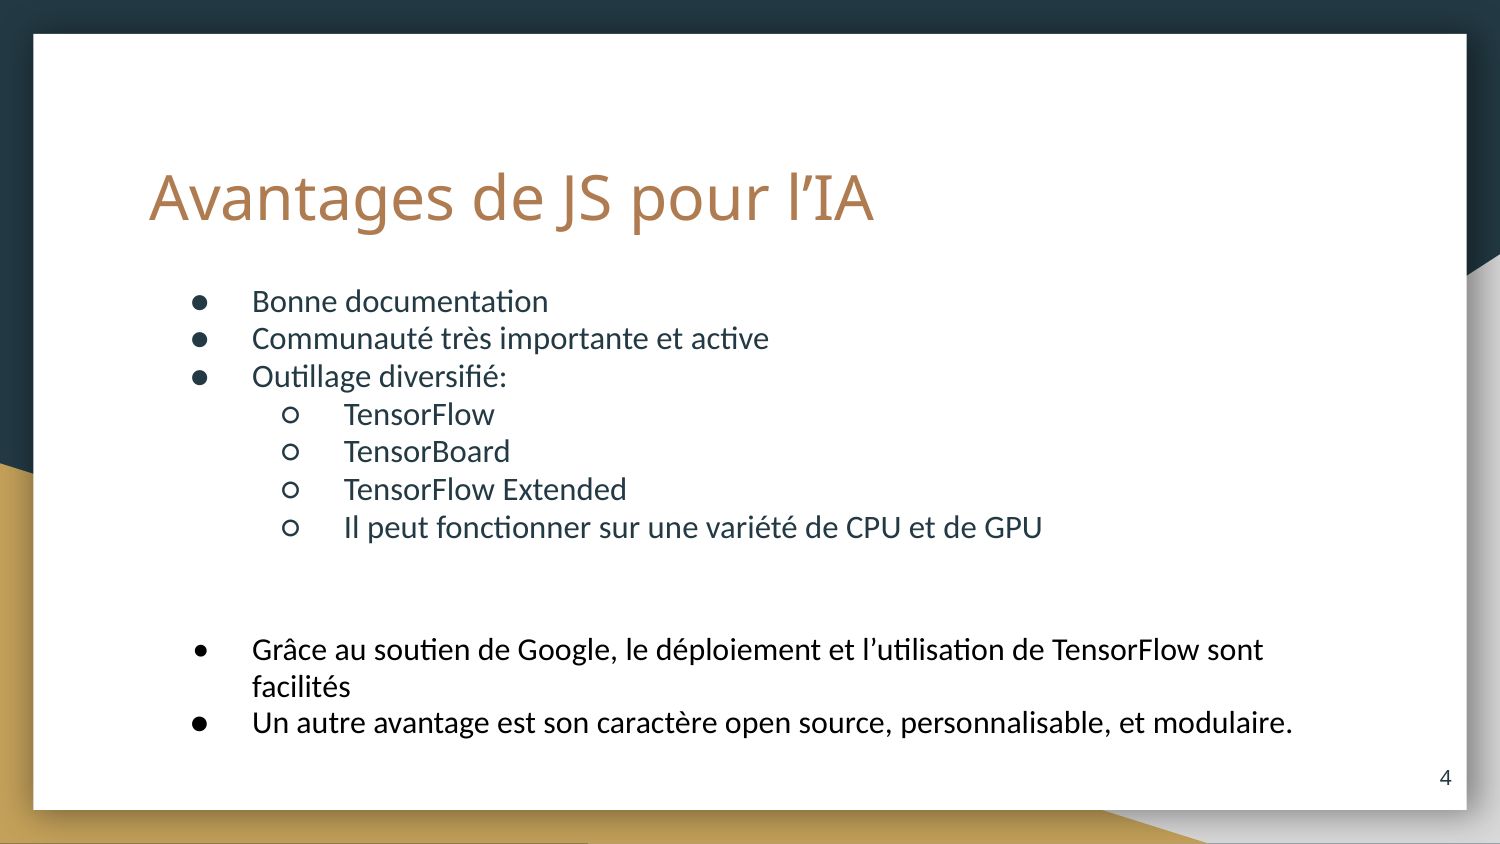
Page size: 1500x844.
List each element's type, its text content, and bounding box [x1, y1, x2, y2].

slide_number ‹#› [1376, 745, 1467, 810]
list Bonne documentation Communauté très importante et active Outillage diversifié: TensorFlow TensorBoard TensorFlow Extended Il peut fonctionner sur une variété de CPU et de GPU Grâce au soutien de Google, le déploiement et l’utilisation de TensorFlow sont facilités Un autre avantage est son caractère open source, personnalisable, et modulaire. [145, 267, 1377, 762]
title Avantages de JS pour l’IA [134, 138, 1366, 296]
